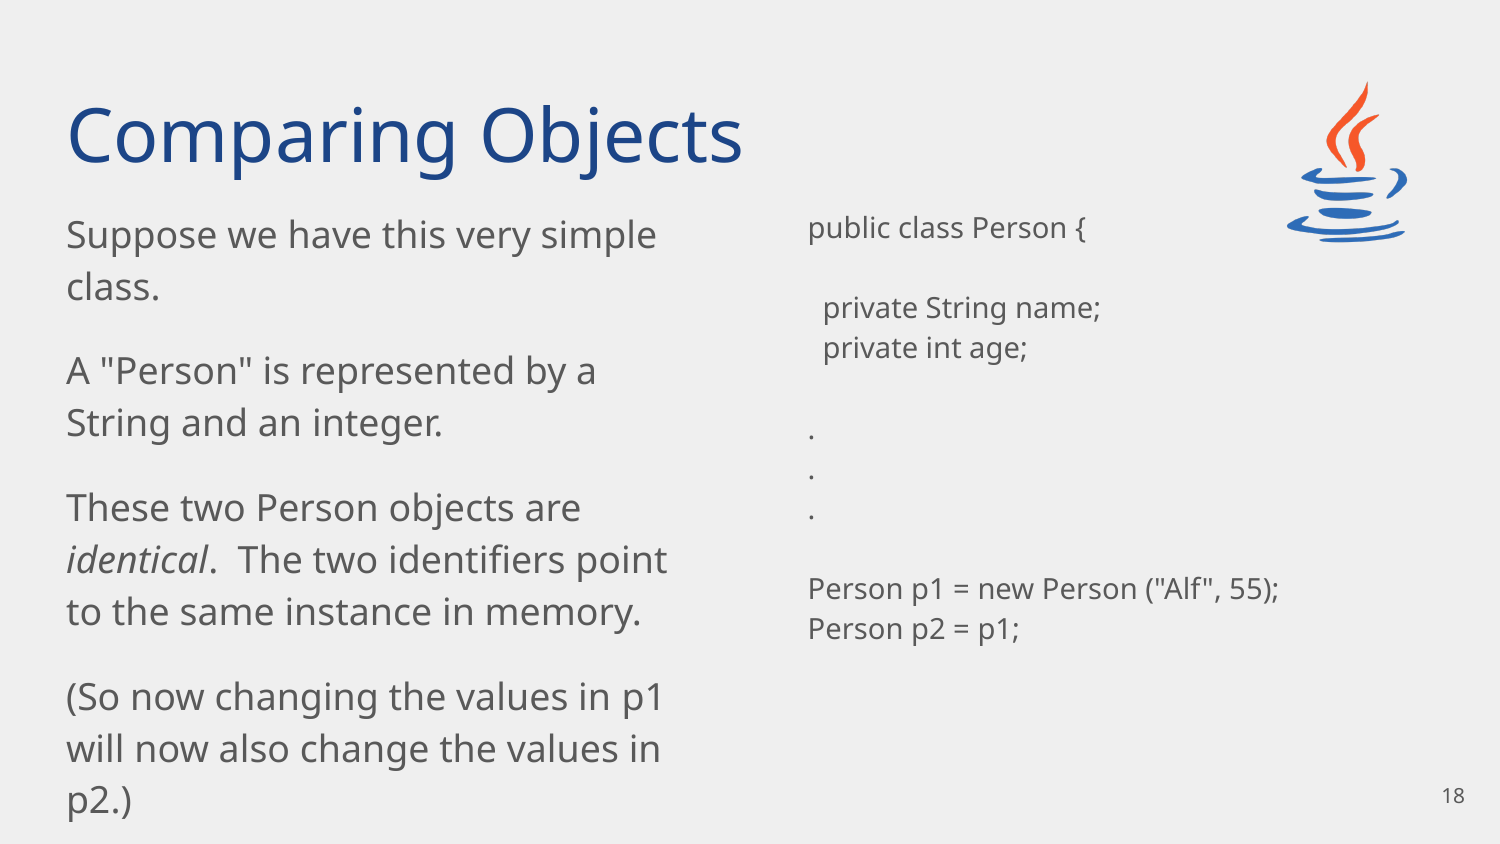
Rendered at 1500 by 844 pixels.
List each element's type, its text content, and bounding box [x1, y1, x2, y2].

slide_number ‹#› [1389, 764, 1480, 830]
list public class Person { private String name; private int age; . . . Person p1 = new Person ("Alf", 55); Person p2 = p1; [792, 189, 1449, 750]
picture [1261, 167, 1440, 189]
list Suppose we have this very simple class. A "Person" is represented by a String and an integer. These two Person objects are identical. The two identifiers point to the same instance in memory. (So now changing the values in p1 will now also change the values in p2.) [51, 189, 708, 750]
title Comparing Objects [51, 72, 1449, 167]
